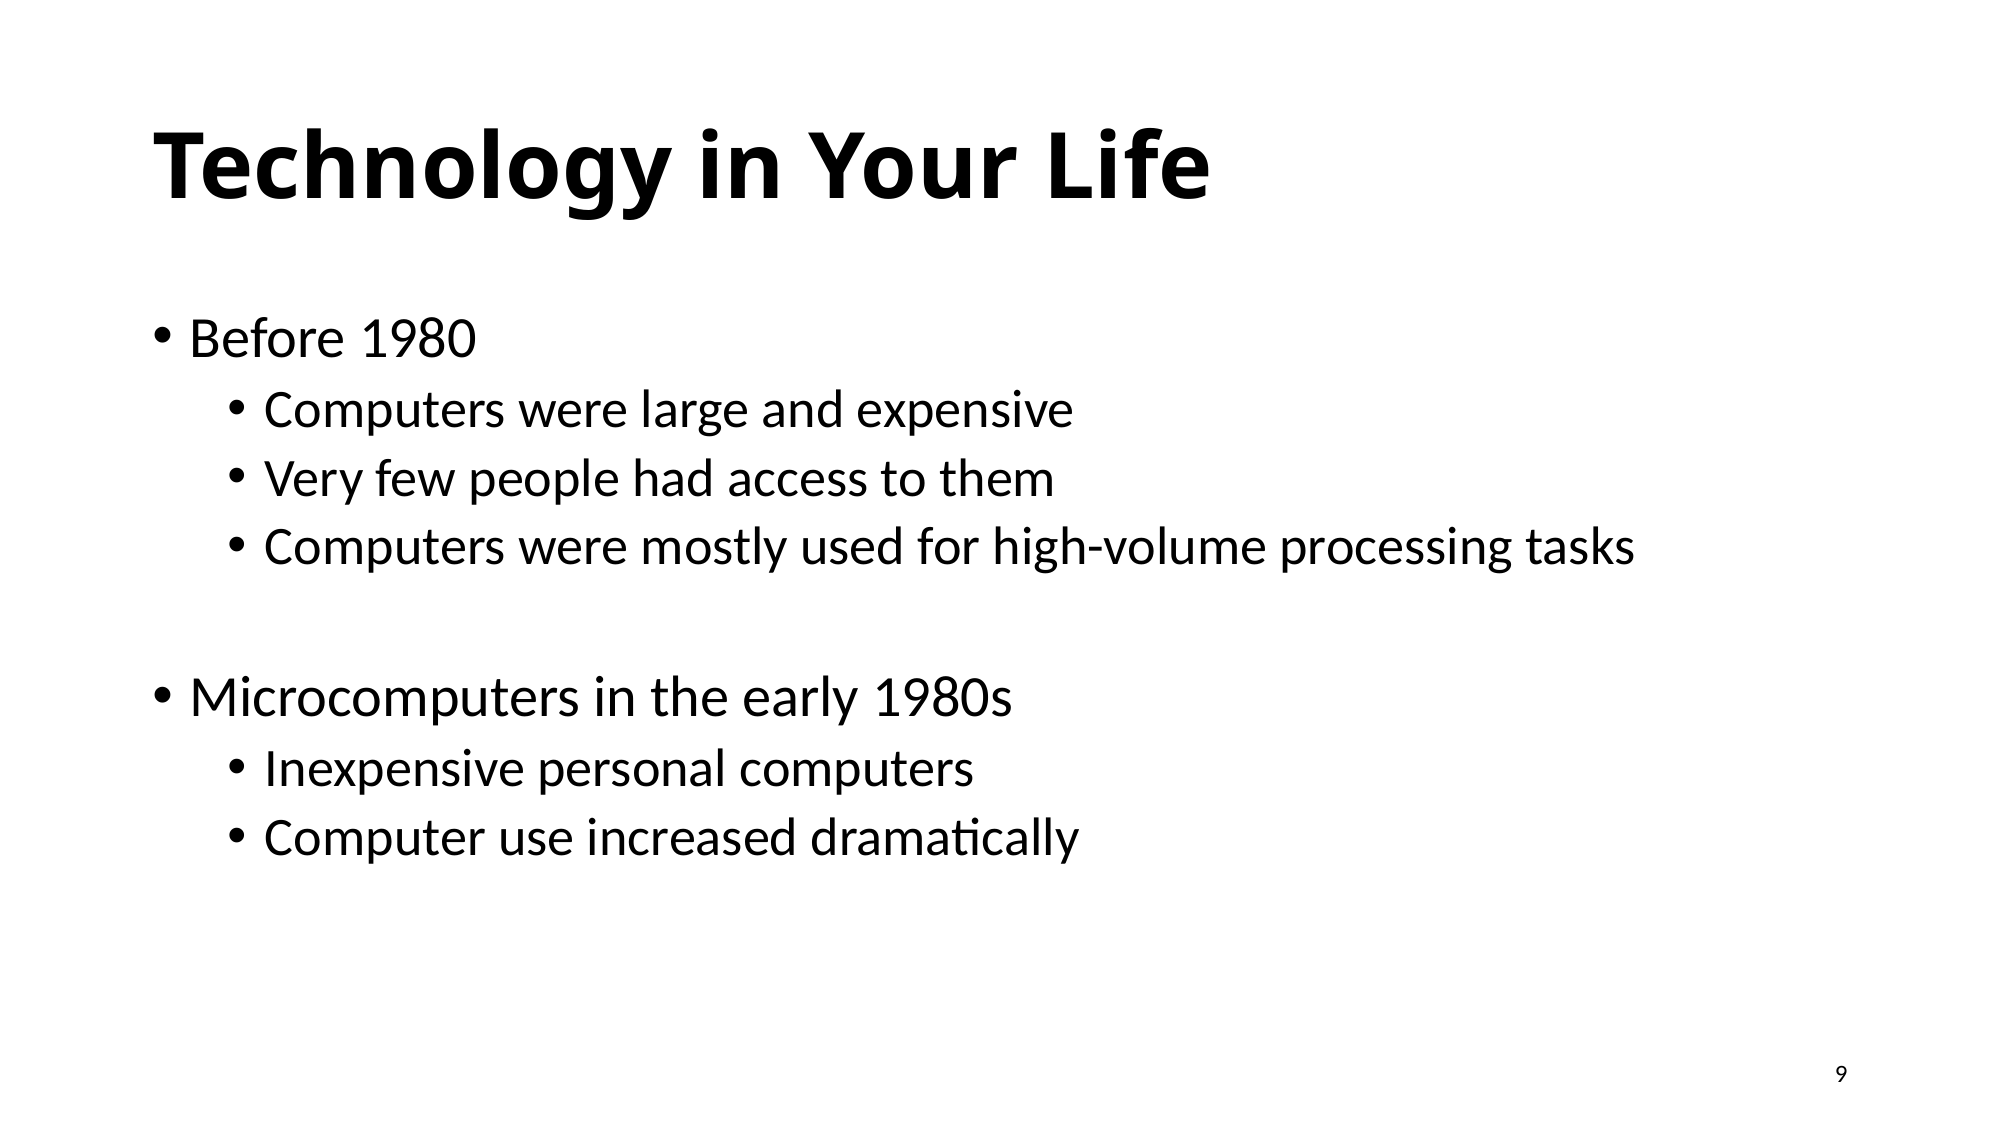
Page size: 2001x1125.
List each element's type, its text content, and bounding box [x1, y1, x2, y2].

title Technology in Your Life [137, 59, 1863, 278]
slide_number 9 [1412, 1042, 1863, 1103]
list Before 1980 Computers were large and expensive Very few people had access to them Computers were mostly used for high-volume processing tasks Microcomputers in the early 1980s Inexpensive personal computers Computer use increased dramatically [137, 299, 1863, 1014]
